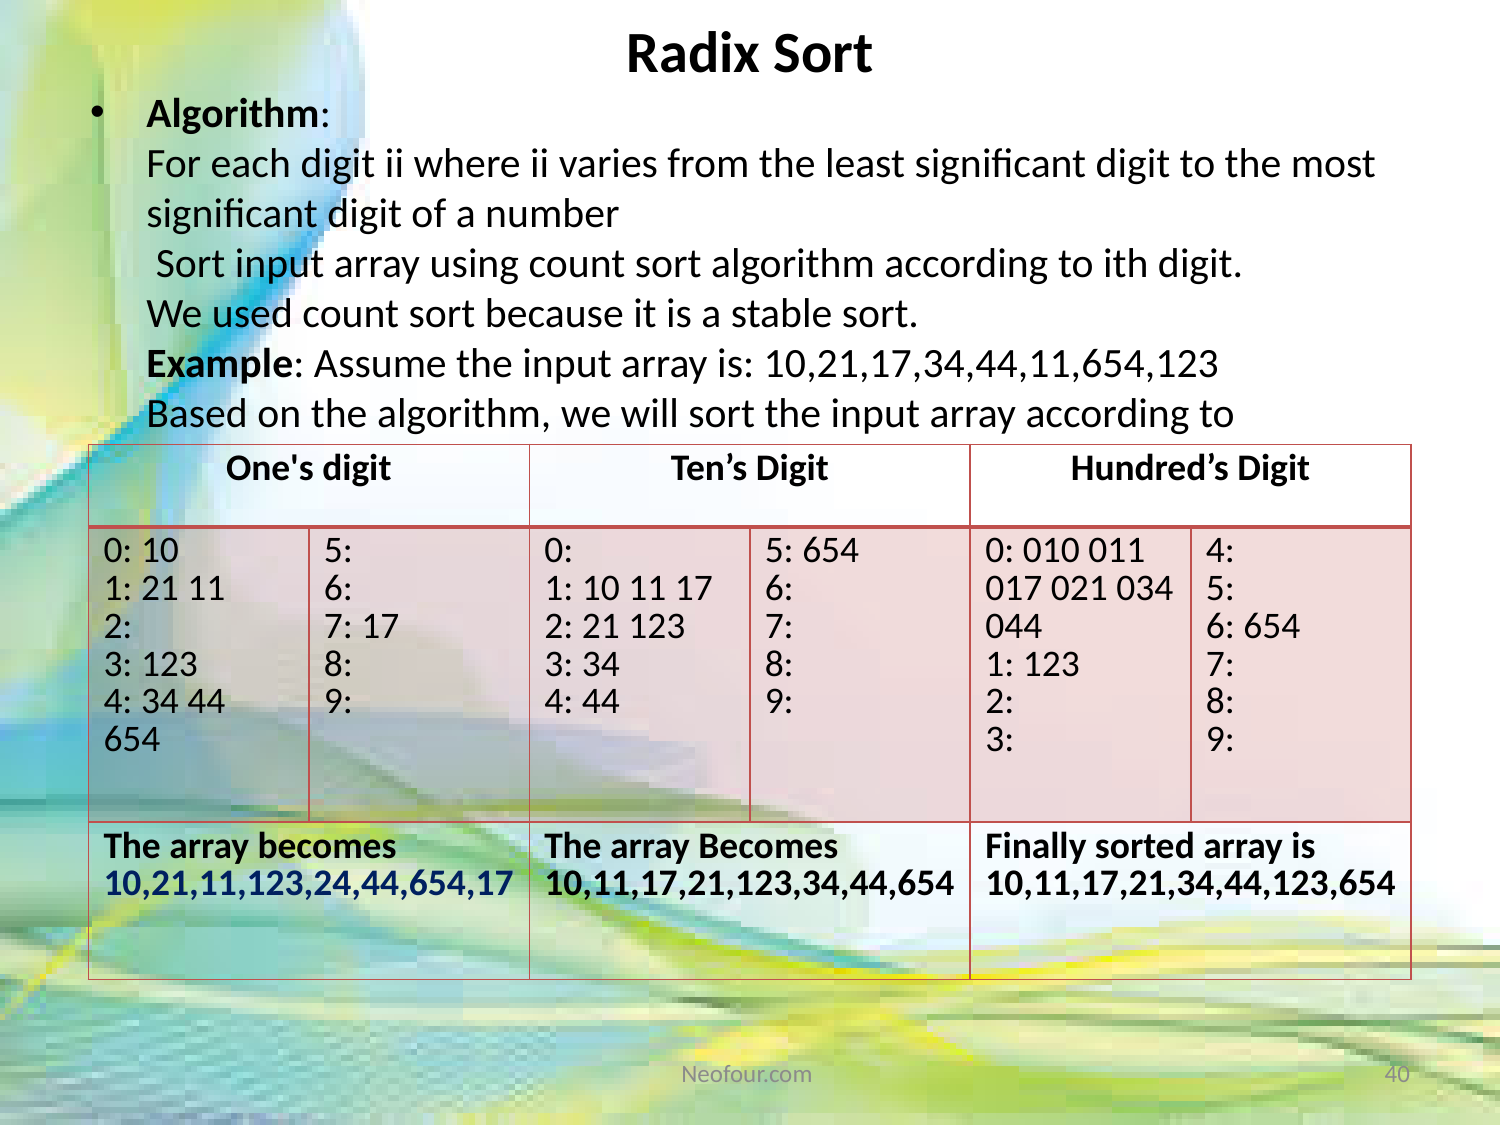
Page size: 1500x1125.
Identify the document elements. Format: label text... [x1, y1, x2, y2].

table_cell The array Becomes 10,11,17,21,123,34,44,654 [530, 823, 969, 979]
footer Neofour.com [512, 1042, 988, 1103]
table_header One's digit [89, 445, 529, 525]
table_header Hundred’s Digit [971, 445, 1410, 525]
table_cell 0: 10 1: 21 11 2: 3: 123 4: 34 44 654 [89, 529, 308, 821]
table_cell 0: 010 011 017 021 034 044 1: 123 2: 3: [971, 529, 1190, 821]
list Algorithm: For each digit ii where ii varies from the least significant digit to the most significant digit of a number Sort input array using count sort algorithm according to ith digit. We used count sort because it is a stable sort. Example: Assume the input array is: 10,21,17,34,44,11,654,123 Based on the algorithm, we will sort the input array according to [75, 78, 1425, 1005]
table_cell The array becomes 10,21,11,123,24,44,654,17 [89, 823, 529, 979]
table_cell Finally sorted array is 10,11,17,21,34,44,123,654 [971, 823, 1410, 979]
table_cell 5: 6: 7: 17 8: 9: [310, 529, 529, 821]
table_header Ten’s Digit [530, 445, 969, 525]
table_cell 4: 5: 6: 654 7: 8: 9: [1192, 529, 1410, 821]
picture [0, 0, 1500, 1125]
table_cell 0: 1: 10 11 17 2: 21 123 3: 34 4: 44 [530, 529, 749, 821]
slide_number 40 [1074, 1042, 1425, 1103]
title Radix Sort [75, 19, 1425, 78]
table_cell 5: 654 6: 7: 8: 9: [751, 529, 969, 821]
